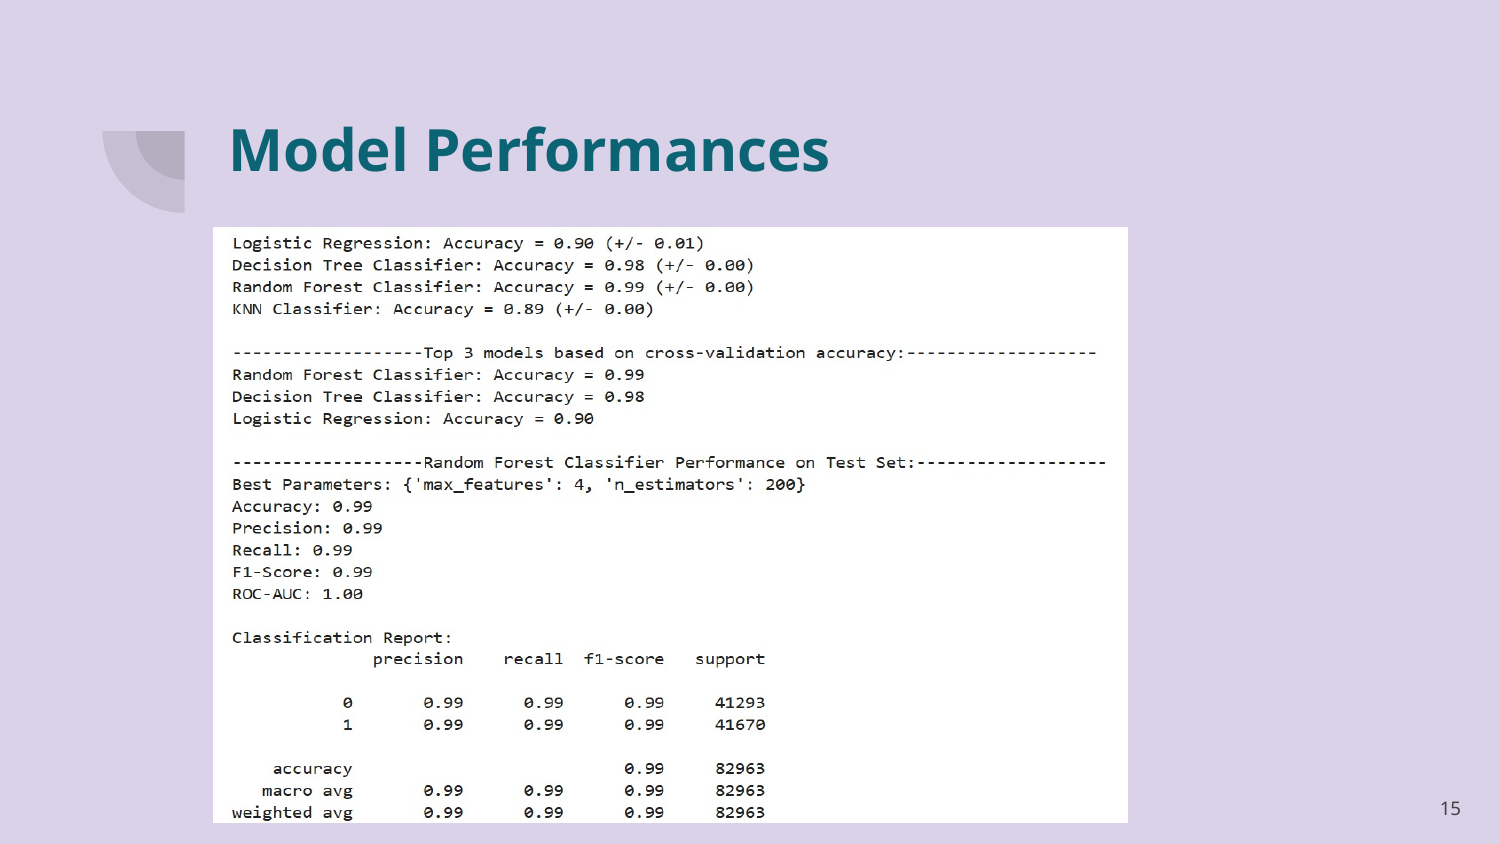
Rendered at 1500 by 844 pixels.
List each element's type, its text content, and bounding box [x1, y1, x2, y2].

title Model Performances [213, 98, 1368, 263]
slide_number ‹#› [1386, 777, 1477, 842]
picture [213, 226, 1128, 824]
